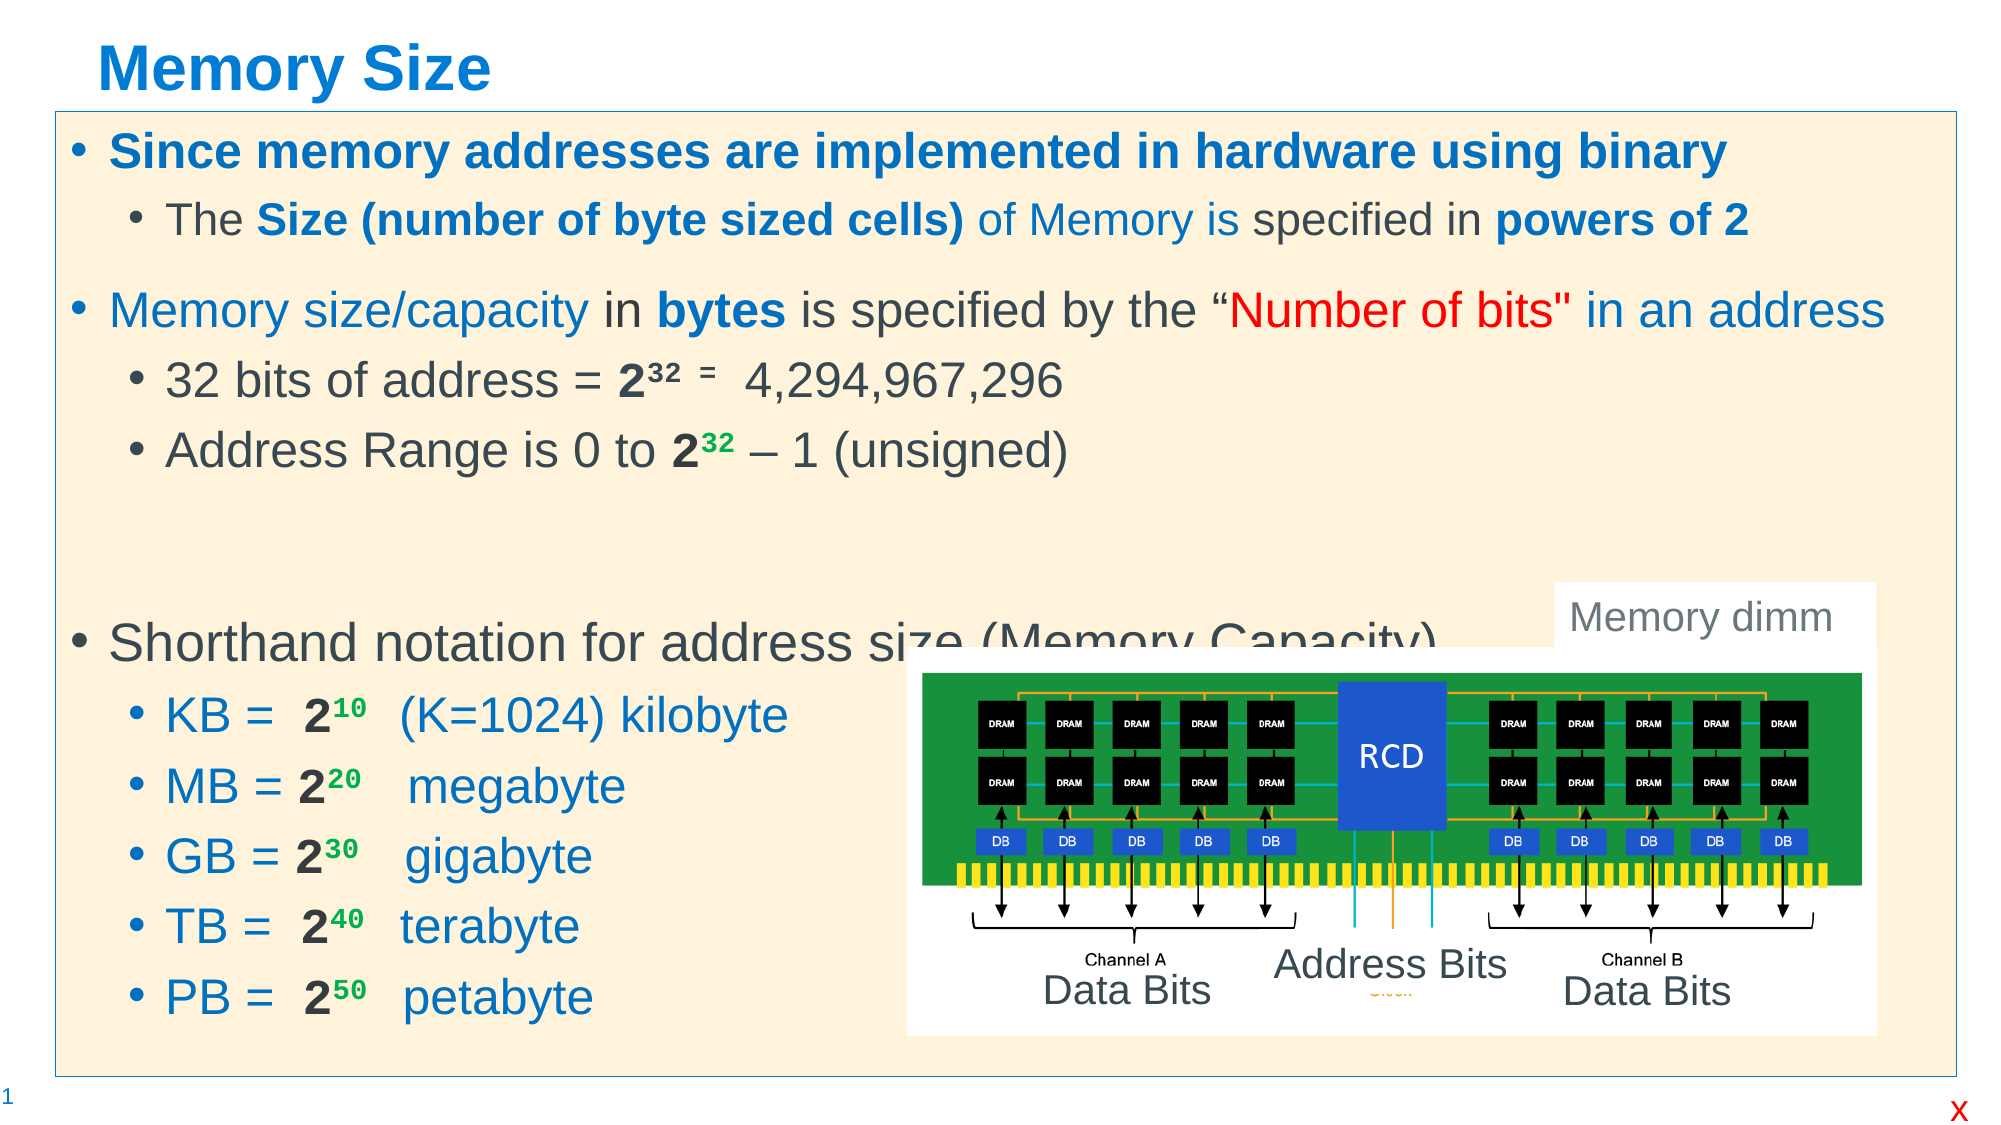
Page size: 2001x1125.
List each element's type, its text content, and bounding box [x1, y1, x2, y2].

list Since memory addresses are implemented in hardware using binary The Size (number of byte sized cells) of Memory is specified in powers of 2 Memory size/capacity in bytes is specified by the “Number of bits" in an address 32 bits of address = 232 = 4,294,967,296 Address Range is 0 to 232 – 1 (unsigned) Shorthand notation for address size (Memory Capacity) KB = 210 (K=1024) kilobyte MB = 220 megabyte GB = 230 gigabyte TB = 240 terabyte PB = 250 petabyte [55, 111, 1957, 1077]
title Memory Size [82, 19, 1940, 111]
text_box x [1935, 1076, 1984, 1125]
picture [907, 647, 1877, 1036]
text_box Memory dimm [1554, 582, 1877, 647]
